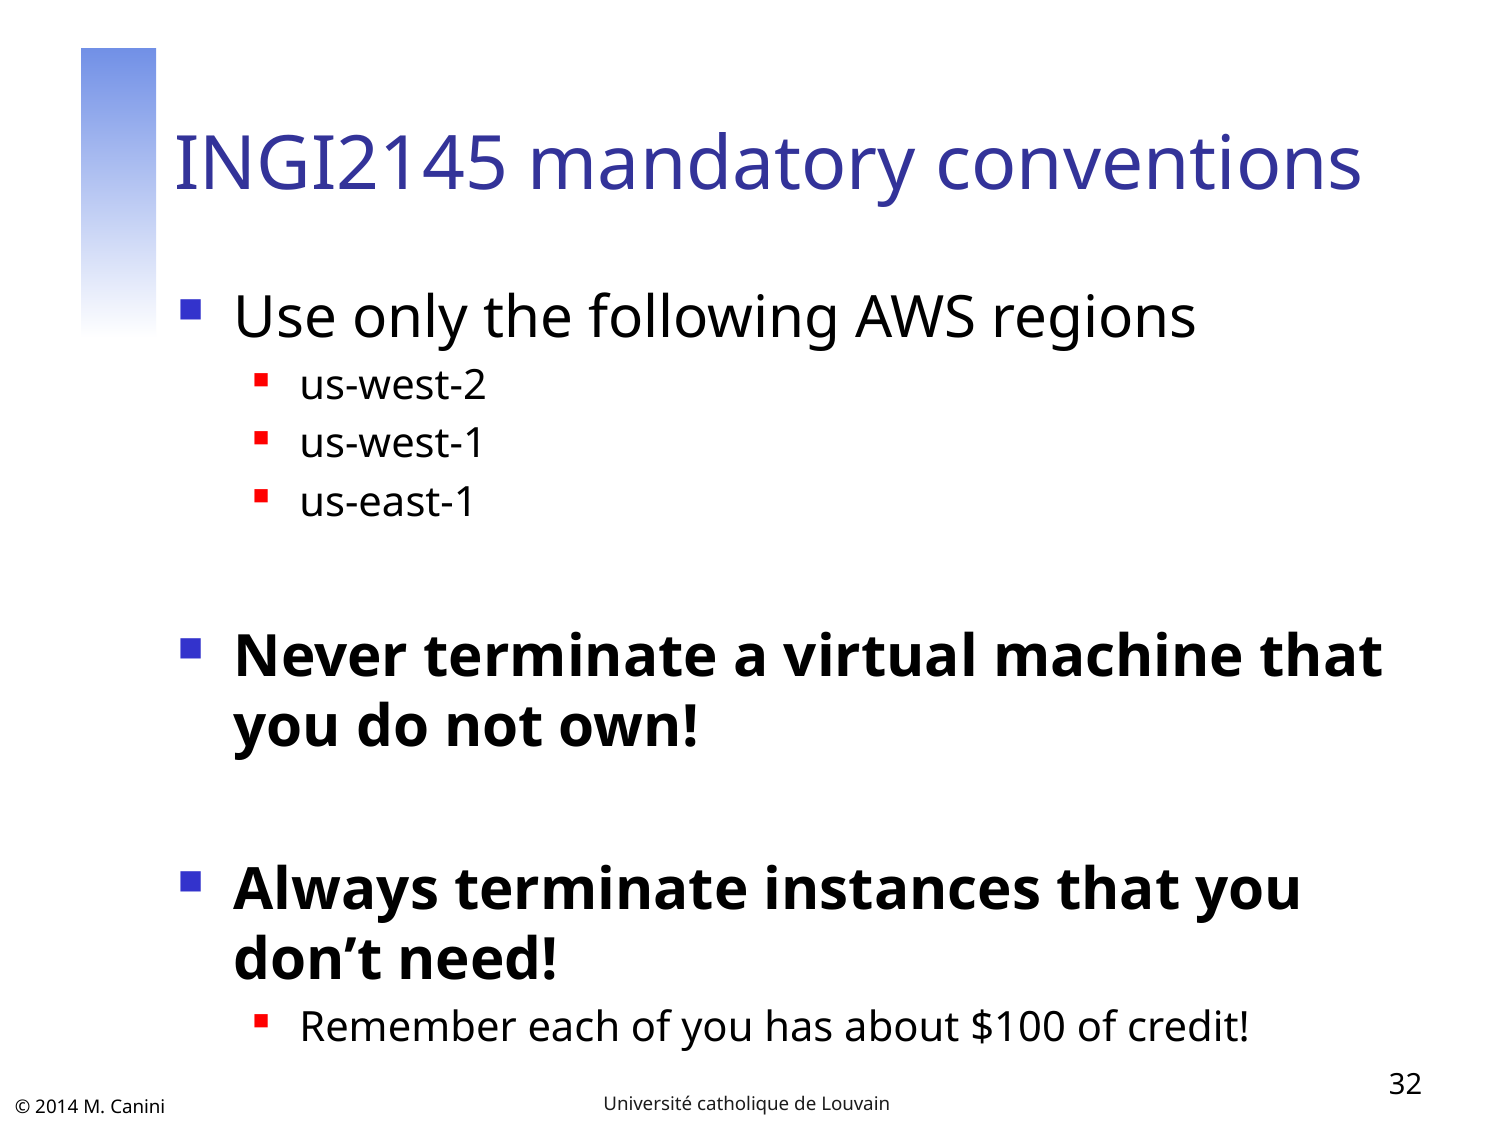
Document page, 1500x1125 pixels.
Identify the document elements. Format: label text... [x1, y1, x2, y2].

footer Université catholique de Louvain [512, 1083, 987, 1125]
list Use only the following AWS regions us-west-2 us-west-1 us-east-1 Never terminate a virtual machine that you do not own! Always terminate instances that you don’t need! Remember each of you has about $100 of credit! [162, 271, 1438, 1016]
slide_number 32 [1124, 1037, 1438, 1113]
title INGI2145 mandatory conventions [158, 49, 1438, 213]
